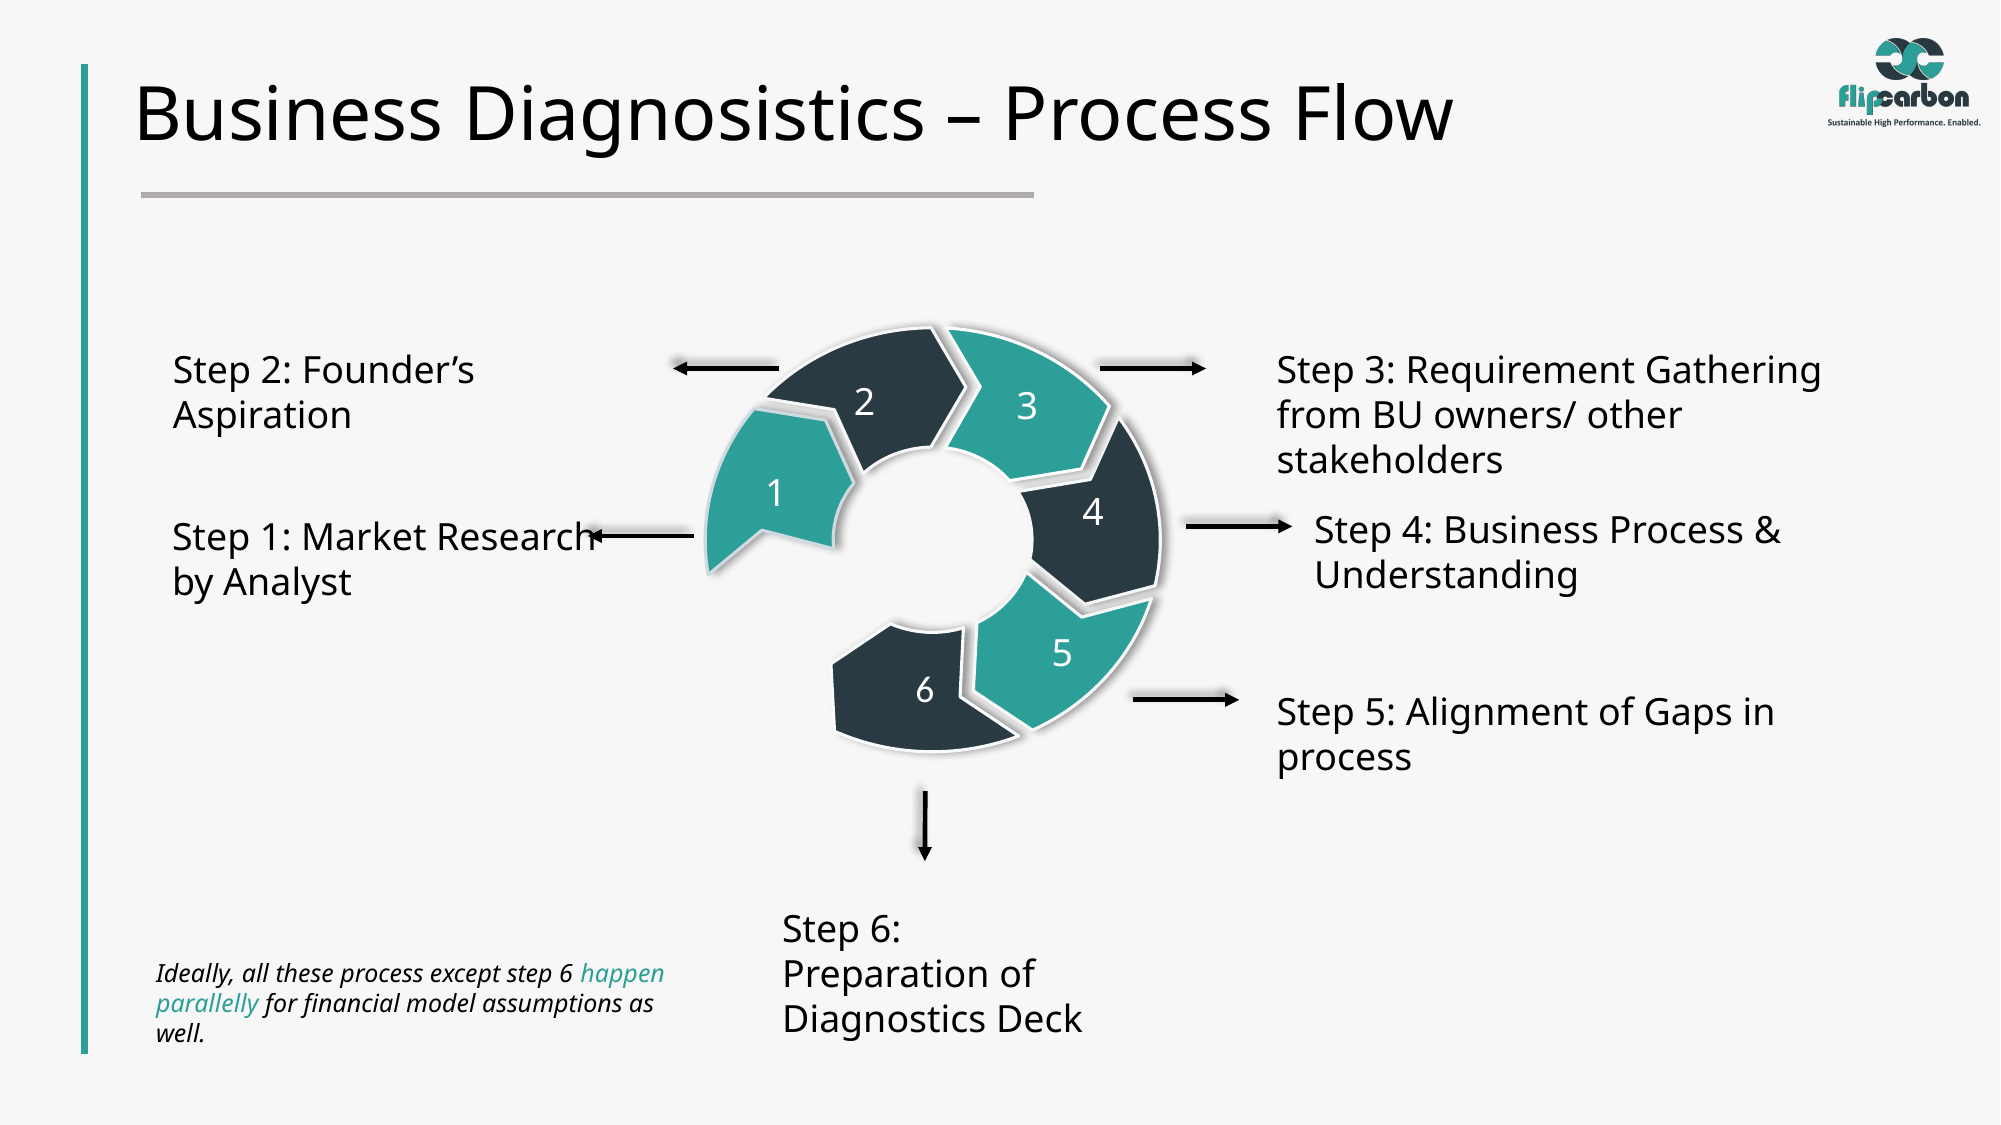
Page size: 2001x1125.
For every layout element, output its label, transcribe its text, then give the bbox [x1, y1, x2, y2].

text_box Ideally, all these process except step 6 happen parallelly for financial model assumptions as well. [141, 950, 726, 1055]
text_box Step 3: Requirement Gathering from BU owners/ other stakeholders [1261, 338, 1866, 488]
text_box Step 4: Business Process & Understanding [1299, 499, 2000, 604]
text_box Step 2: Founder’s Aspiration [158, 338, 620, 443]
text_box Step 6: Preparation of Diagnostics Deck [767, 897, 1110, 1048]
picture [1809, 16, 2000, 152]
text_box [697, 327, 1169, 752]
text_box Step 5: Alignment of Gaps in process [1261, 680, 1819, 785]
text_box Business Diagnosistics – Process Flow [118, 60, 1579, 213]
text_box Step 1: Market Research by Analyst [157, 505, 619, 611]
